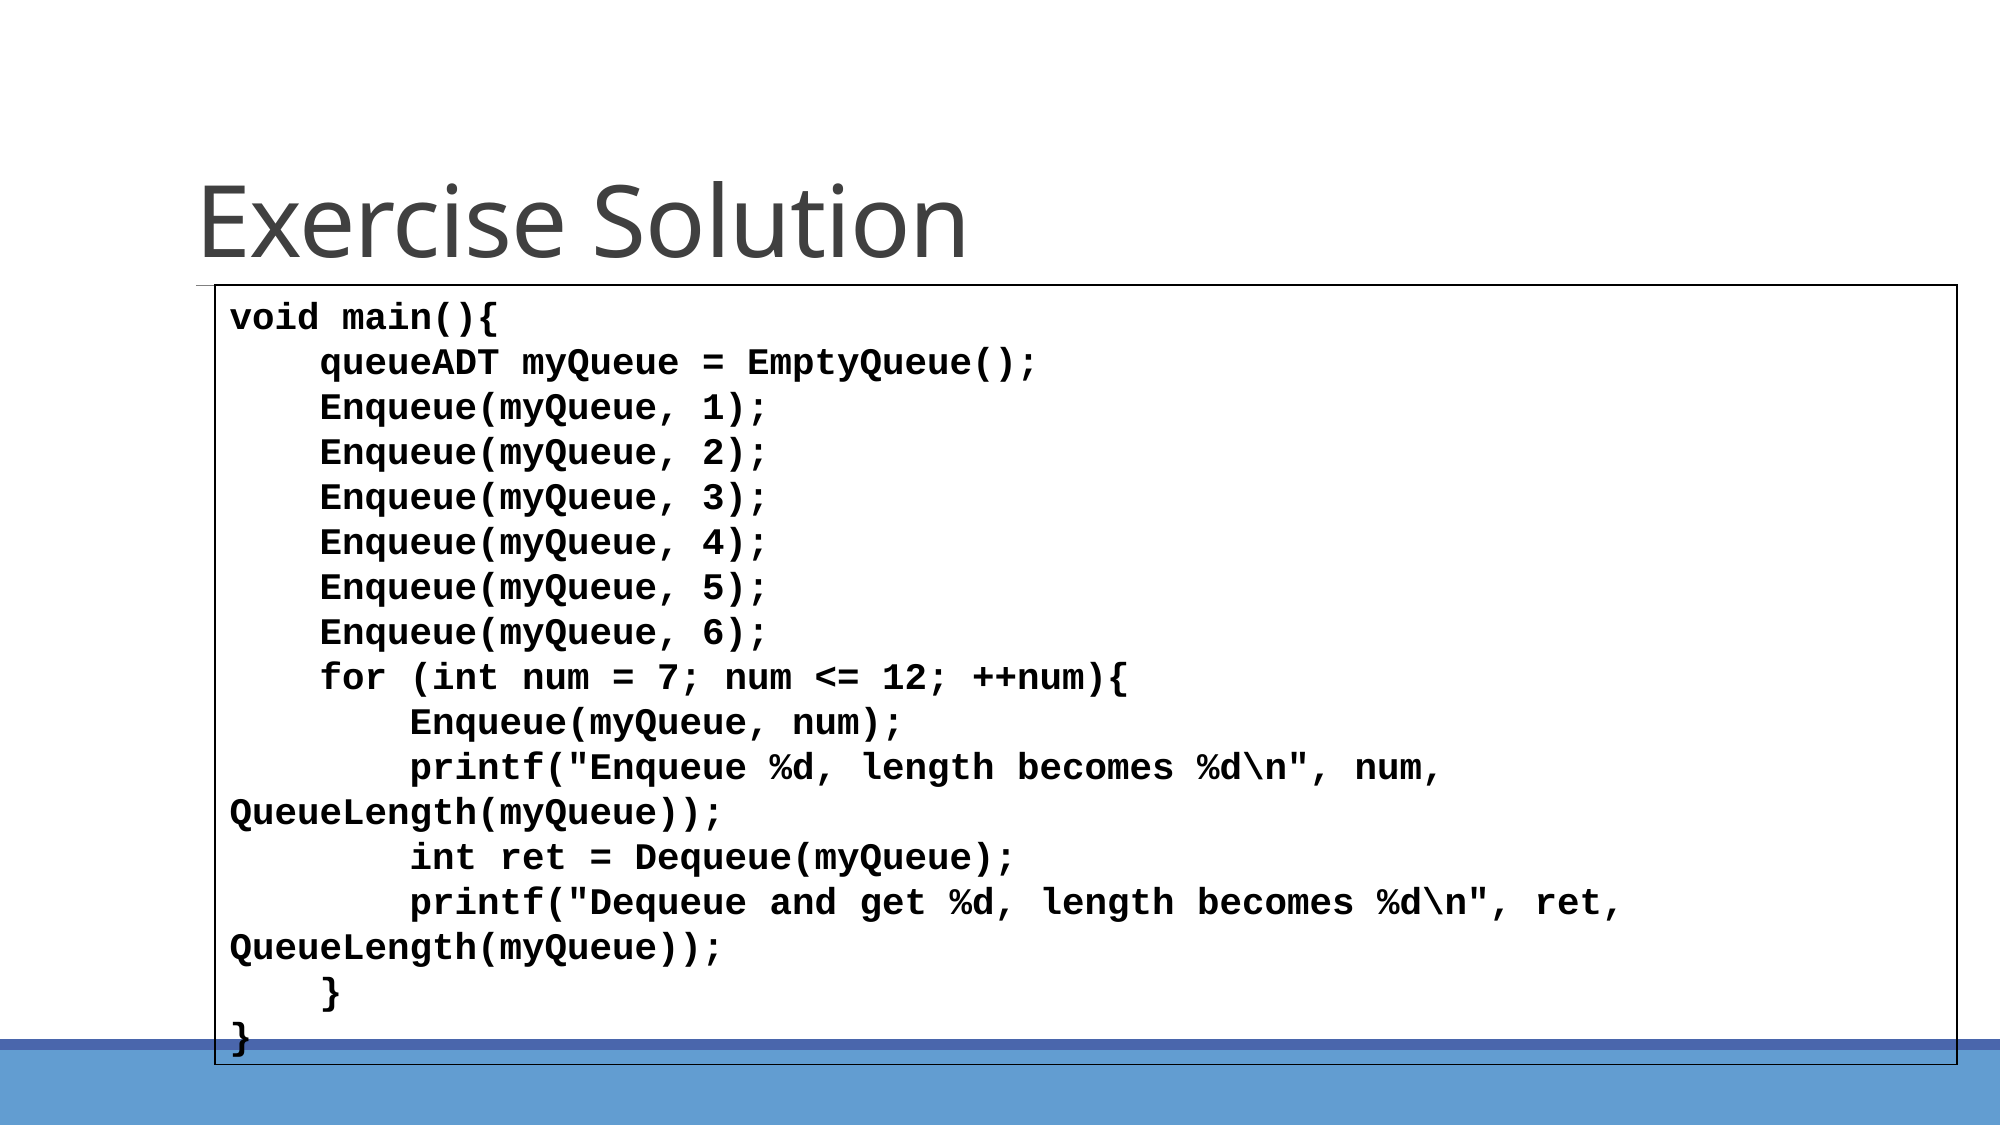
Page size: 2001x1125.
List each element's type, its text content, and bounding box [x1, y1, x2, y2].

title Exercise Solution [180, 47, 1830, 285]
text_box void main(){ queueADT myQueue = EmptyQueue(); Enqueue(myQueue, 1); Enqueue(myQueue, 2); Enqueue(myQueue, 3); Enqueue(myQueue, 4); Enqueue(myQueue, 5); Enqueue(myQueue, 6); for (int num = 7; num <= 12; ++num){ Enqueue(myQueue, num); printf("Enqueue %d, length becomes %d\n", num, QueueLength(myQueue)); int ret = Dequeue(myQueue); printf("Dequeue and get %d, length becomes %d\n", ret, QueueLength(myQueue)); } } [214, 284, 1957, 1065]
